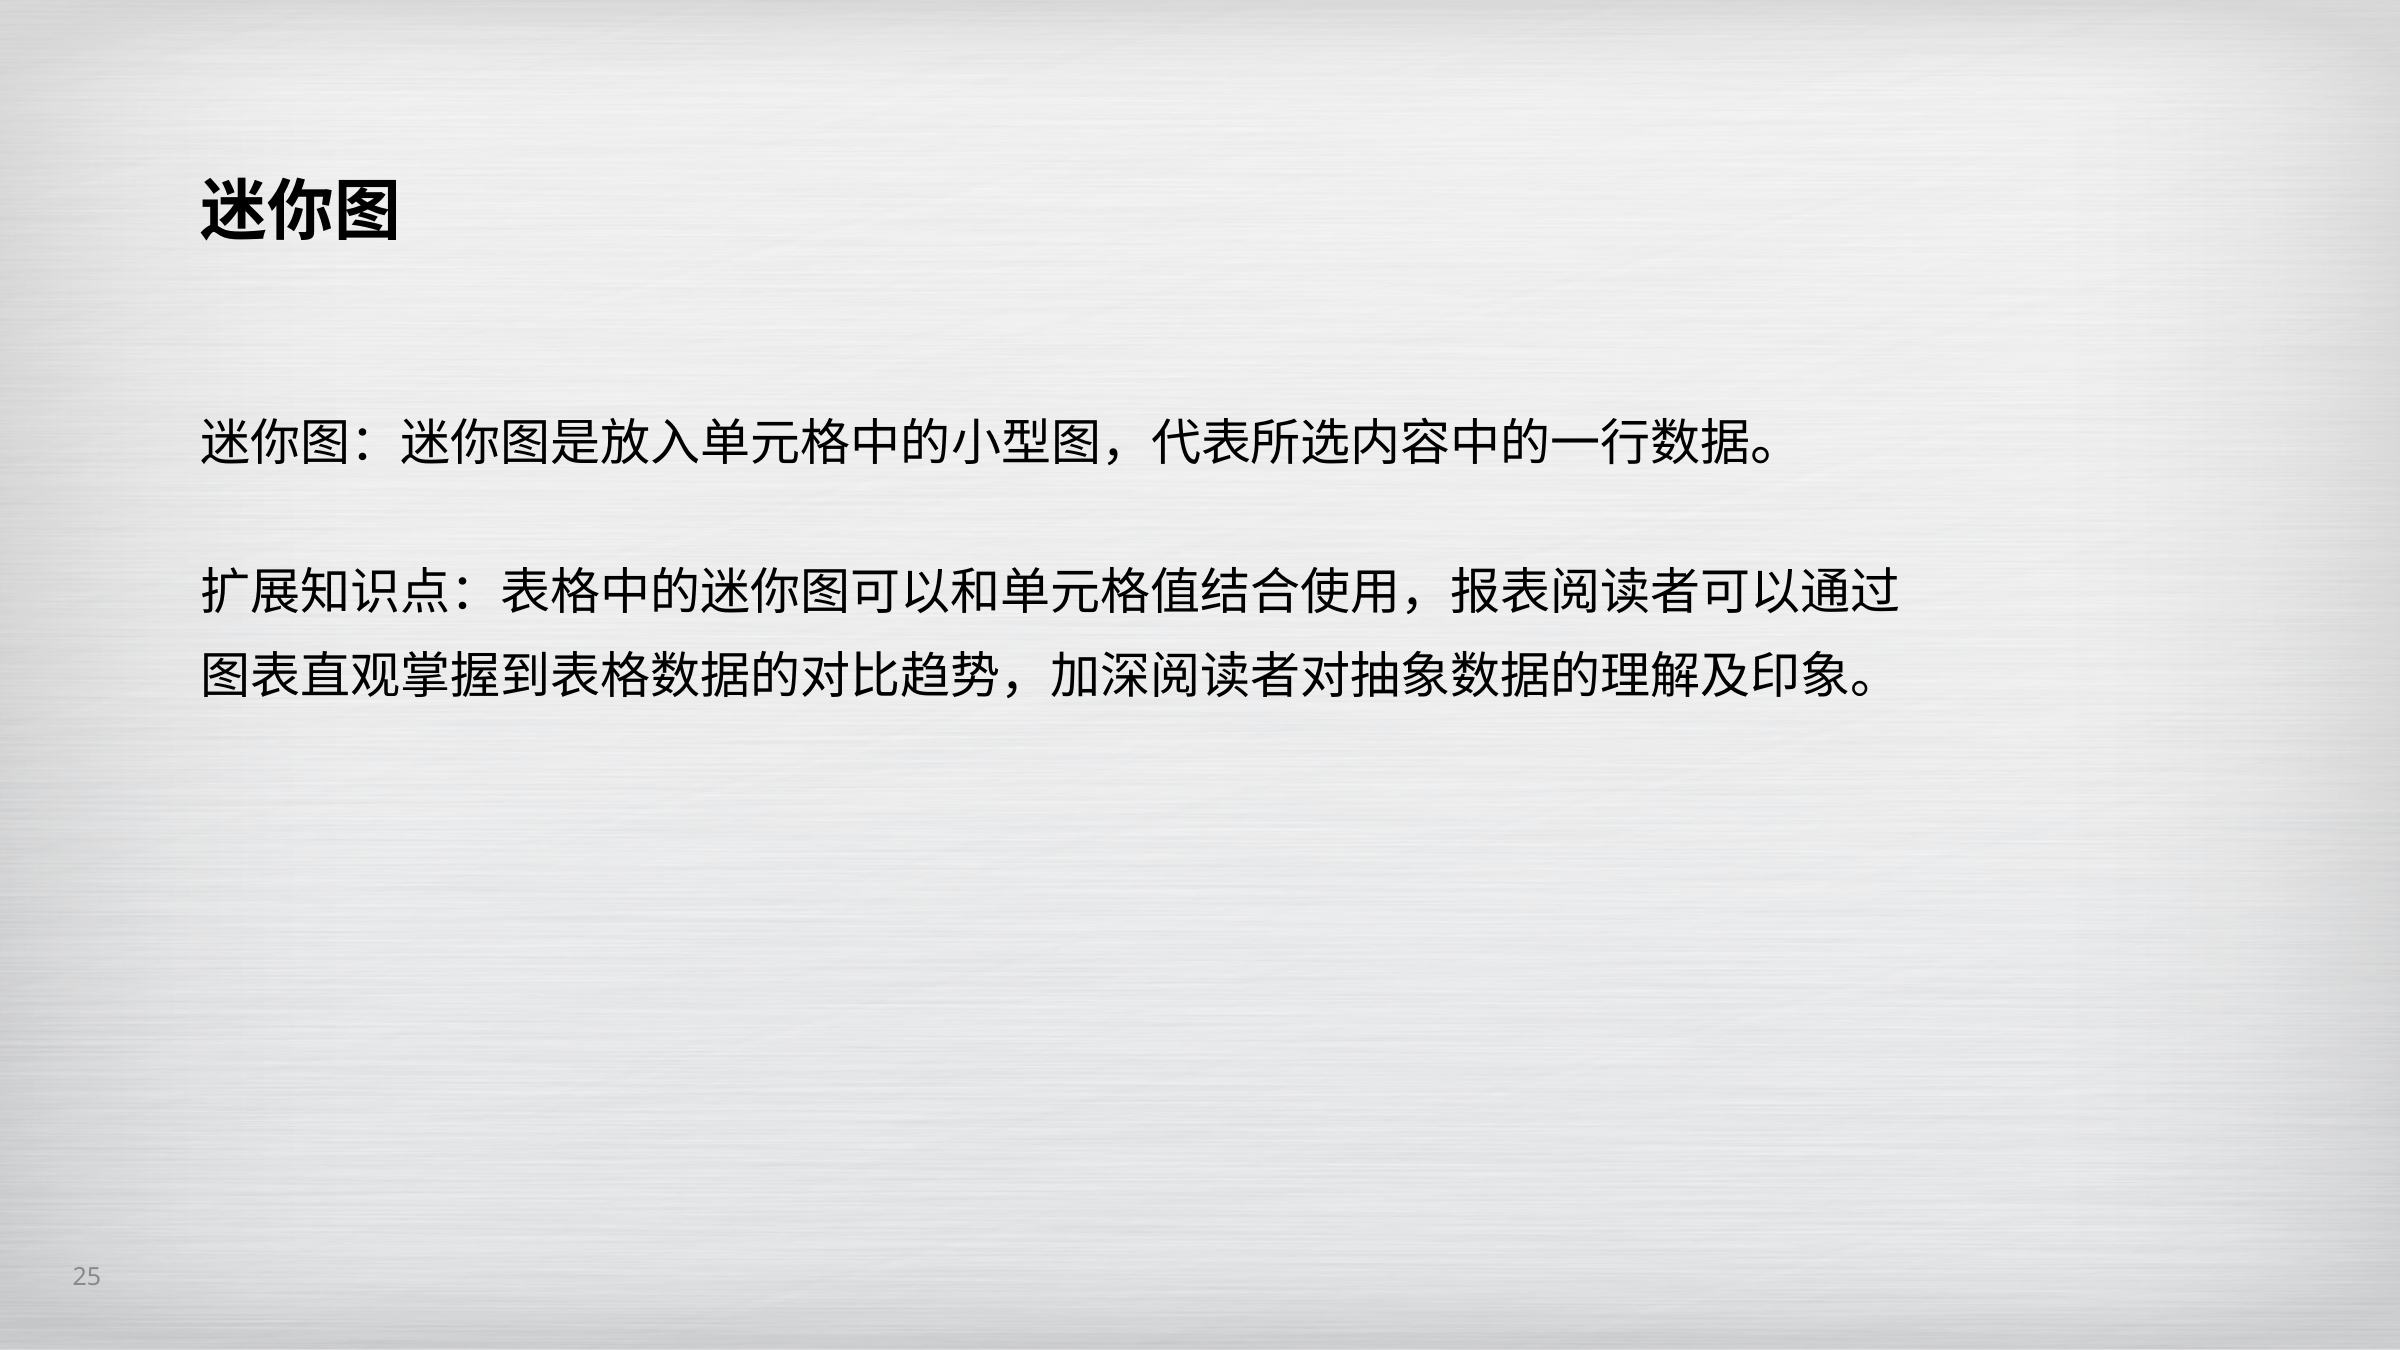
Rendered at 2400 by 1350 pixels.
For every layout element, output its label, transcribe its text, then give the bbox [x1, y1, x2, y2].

picture [0, 0, 2400, 1350]
text_box 迷你图 [186, 160, 1017, 256]
text_box 扩展知识点：表格中的迷你图可以和单元格值结合使用，报表阅读者可以通过图表直观掌握到表格数据的对比趋势，加深阅读者对抽象数据的理解及印象。 [186, 528, 1958, 711]
text_box 迷你图：迷你图是放入单元格中的小型图，代表所选内容中的一行数据。 [186, 398, 2062, 479]
